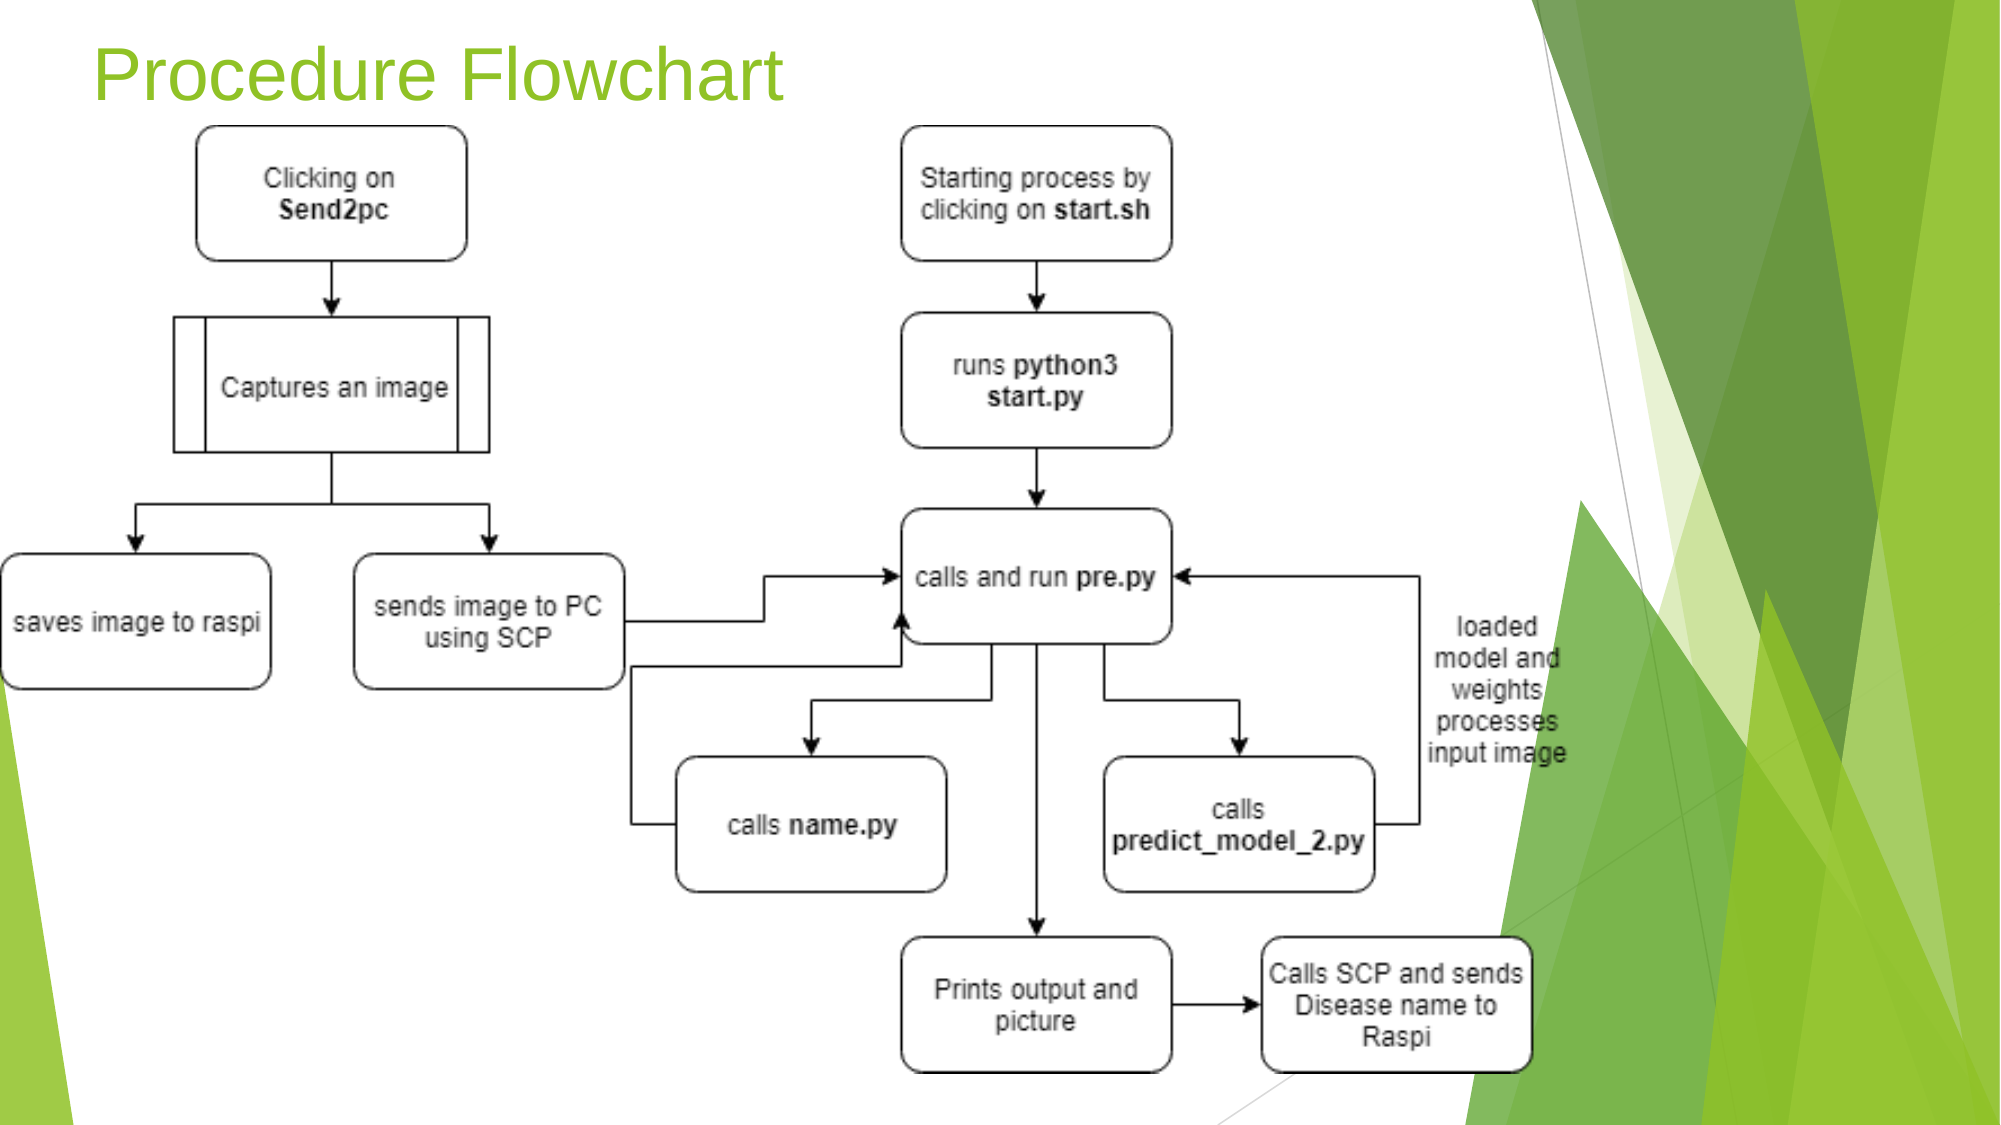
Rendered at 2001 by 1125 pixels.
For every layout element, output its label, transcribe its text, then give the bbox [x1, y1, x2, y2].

text_box Procedure Flowchart [77, 10, 1561, 123]
picture [0, 124, 1580, 1074]
